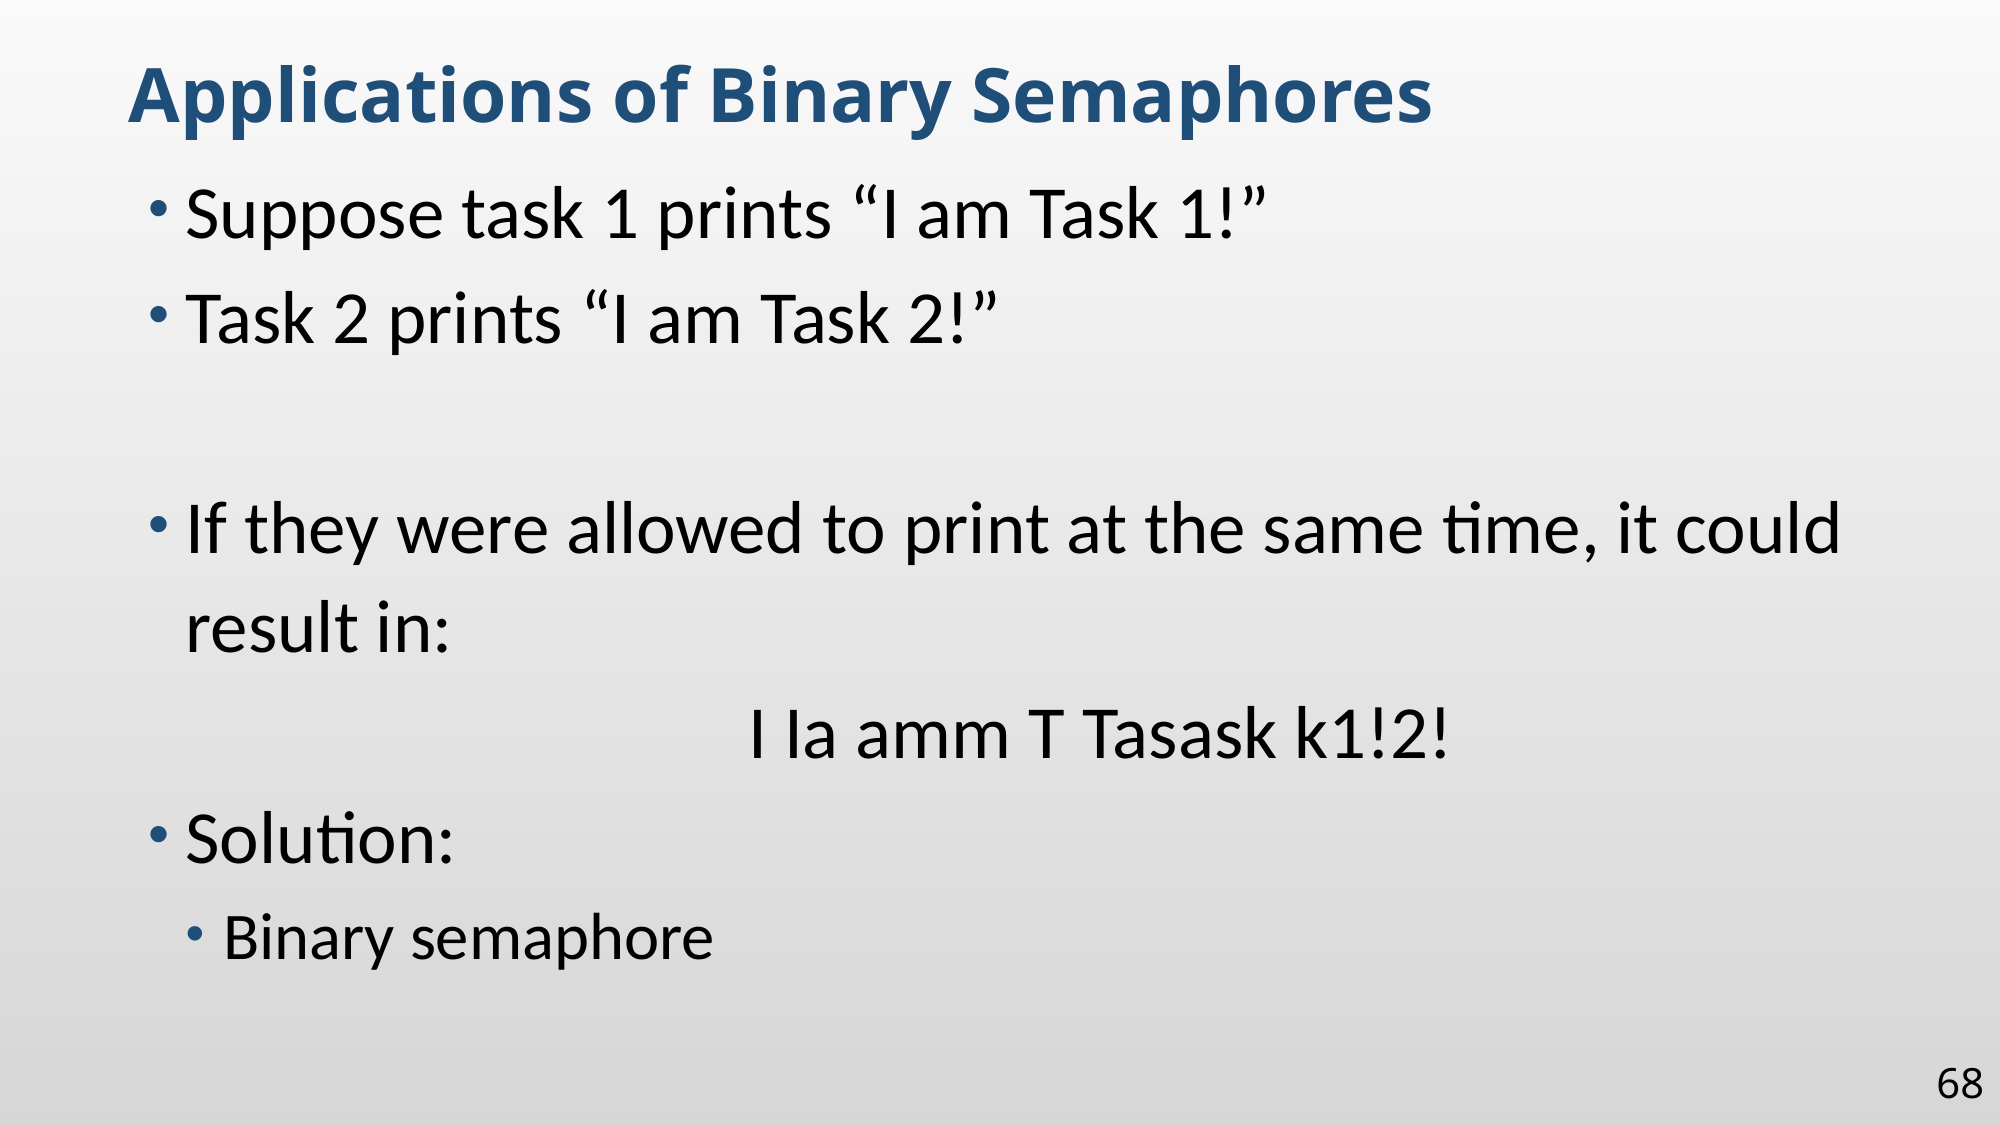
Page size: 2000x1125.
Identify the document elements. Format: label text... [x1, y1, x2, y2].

text_box Applications of Binary Semaphores [113, 30, 1886, 147]
list Suppose task 1 prints “I am Task 1!” Task 2 prints “I am Task 2!” If they were allowed to print at the same time, it could result in: I Ia amm T Tasask k1!2! Solution: Binary semaphore [125, 146, 1922, 1076]
text_box 68 [1811, 1070, 2000, 1101]
